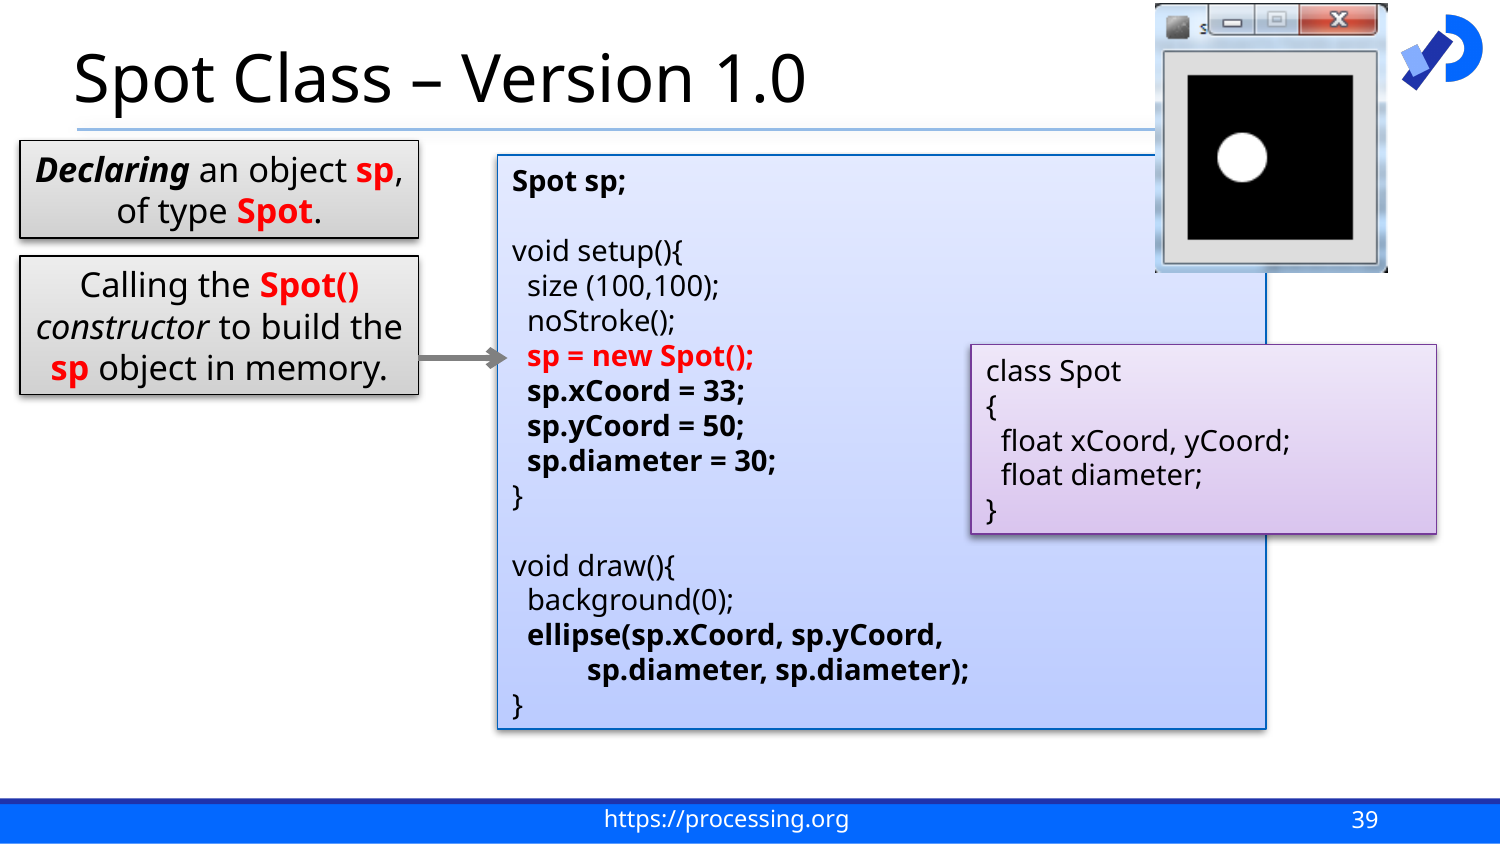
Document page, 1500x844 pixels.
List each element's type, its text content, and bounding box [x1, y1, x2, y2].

text_box Declaring an object sp, of type Spot. [19, 140, 419, 239]
title Spot Class – Version 1.0 [64, 0, 1153, 126]
footer https://processing.org [527, 802, 927, 843]
picture [1155, 3, 1388, 273]
text_box Calling the Spot() constructor to build the sp object in memory. [19, 255, 419, 395]
text_box Spot sp; void setup(){ size (100,100); noStroke(); sp = new Spot(); sp.xCoord = 33; sp.yCoord = 50; sp.diameter = 30; } void draw(){ background(0); ellipse(sp.xCoord, sp.yCoord, sp.diameter, sp.diameter); } [497, 154, 1267, 730]
slide_number 39 [1074, 799, 1388, 844]
text_box class Spot { float xCoord, yCoord; float diameter; } [970, 344, 1437, 535]
picture [1398, 9, 1485, 96]
